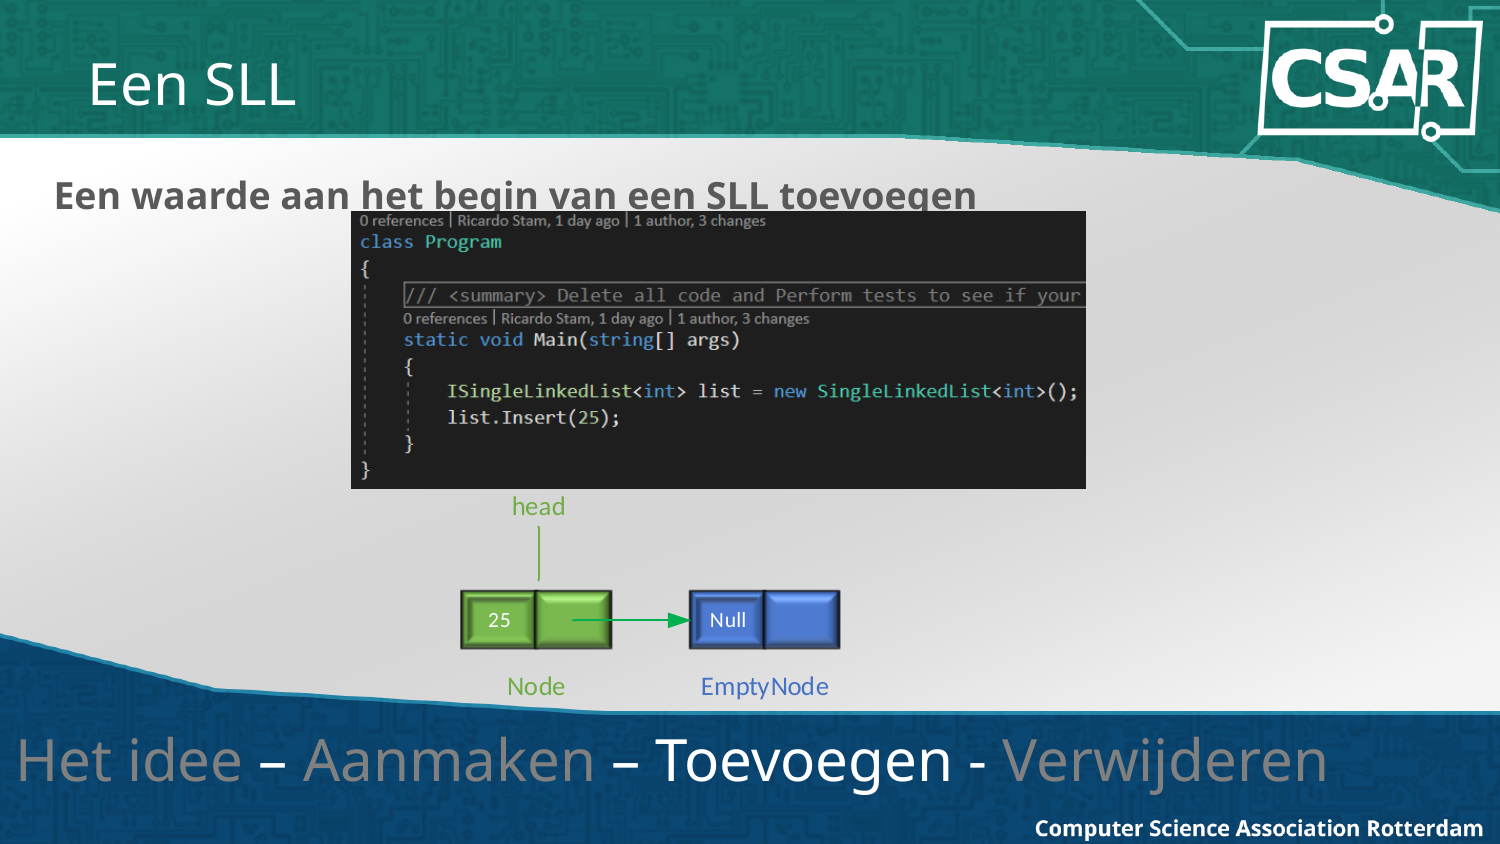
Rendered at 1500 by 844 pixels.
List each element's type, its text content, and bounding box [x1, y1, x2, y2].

title Het idee – Aanmaken – Toevoegen - Verwijderen [0, 707, 1492, 802]
list Een waarde aan het begin van een SLL toevoegen [19, 150, 1418, 684]
picture [0, 0, 1500, 844]
title Een SLL [54, 31, 1248, 126]
